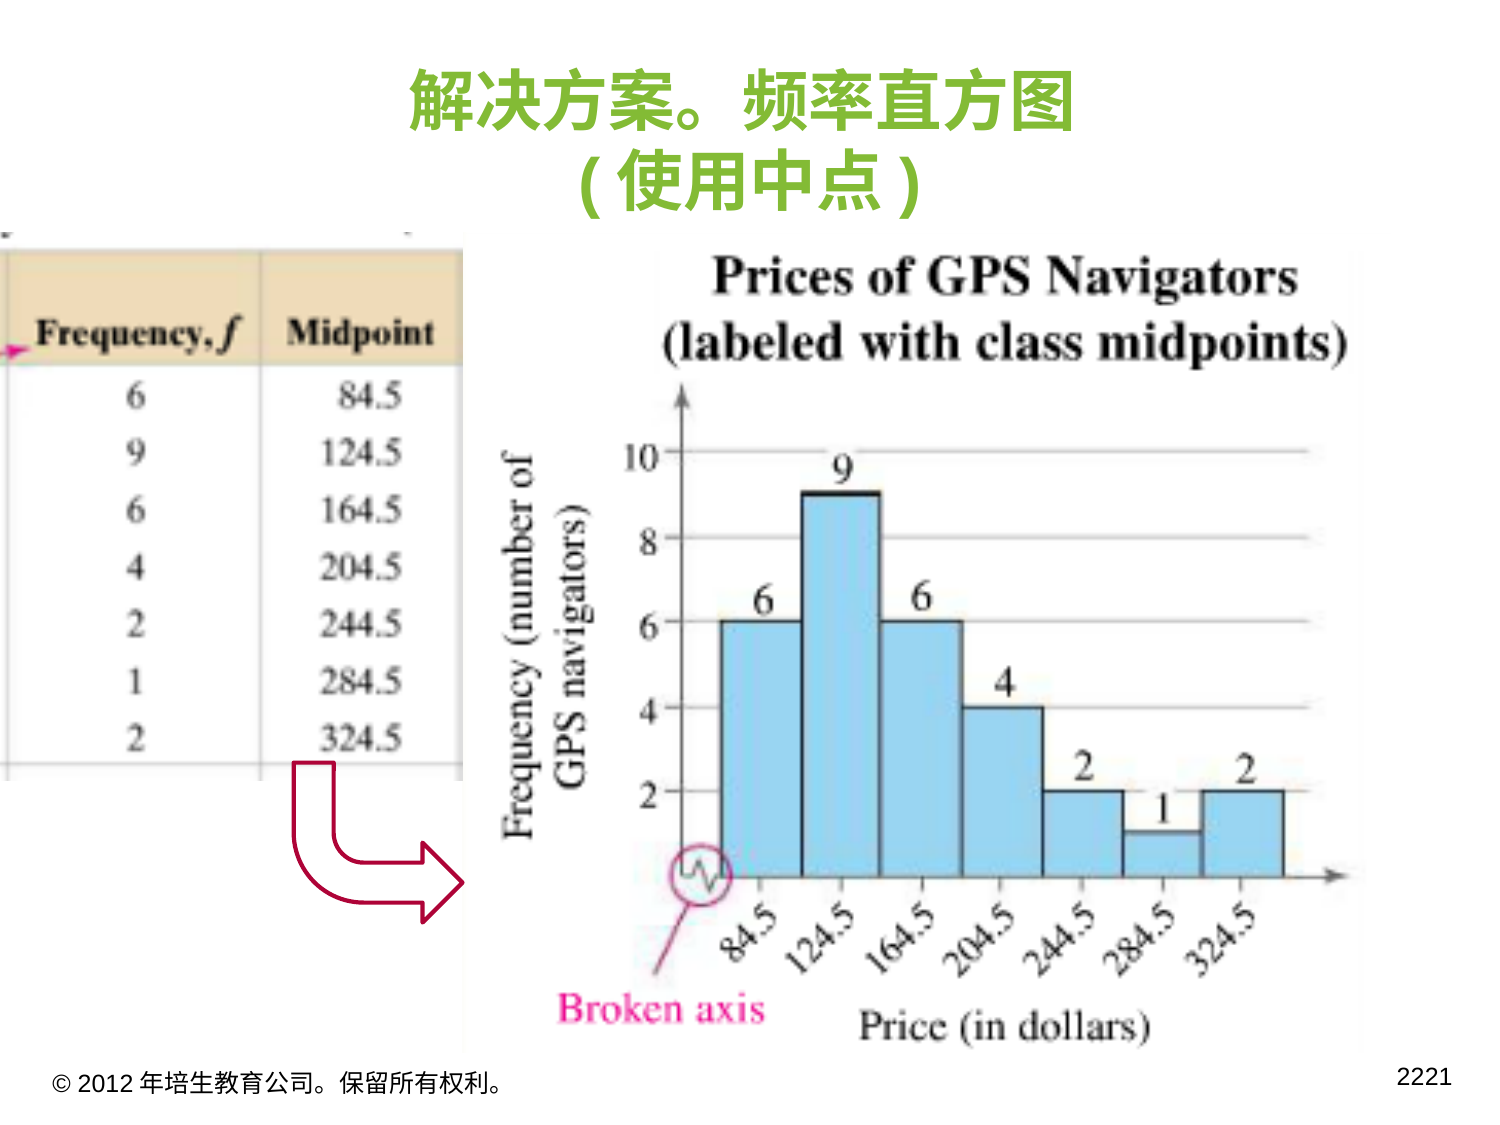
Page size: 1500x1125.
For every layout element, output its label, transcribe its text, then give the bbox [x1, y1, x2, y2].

title 解决方案。频率直方图 (使用中点) [75, 45, 1425, 233]
text_box 21 [1124, 1052, 1475, 1113]
text_box [291, 789, 457, 925]
text_box © 2012年培生教育公司。保留所有权利。 [37, 1052, 750, 1113]
picture [0, 232, 1391, 1053]
